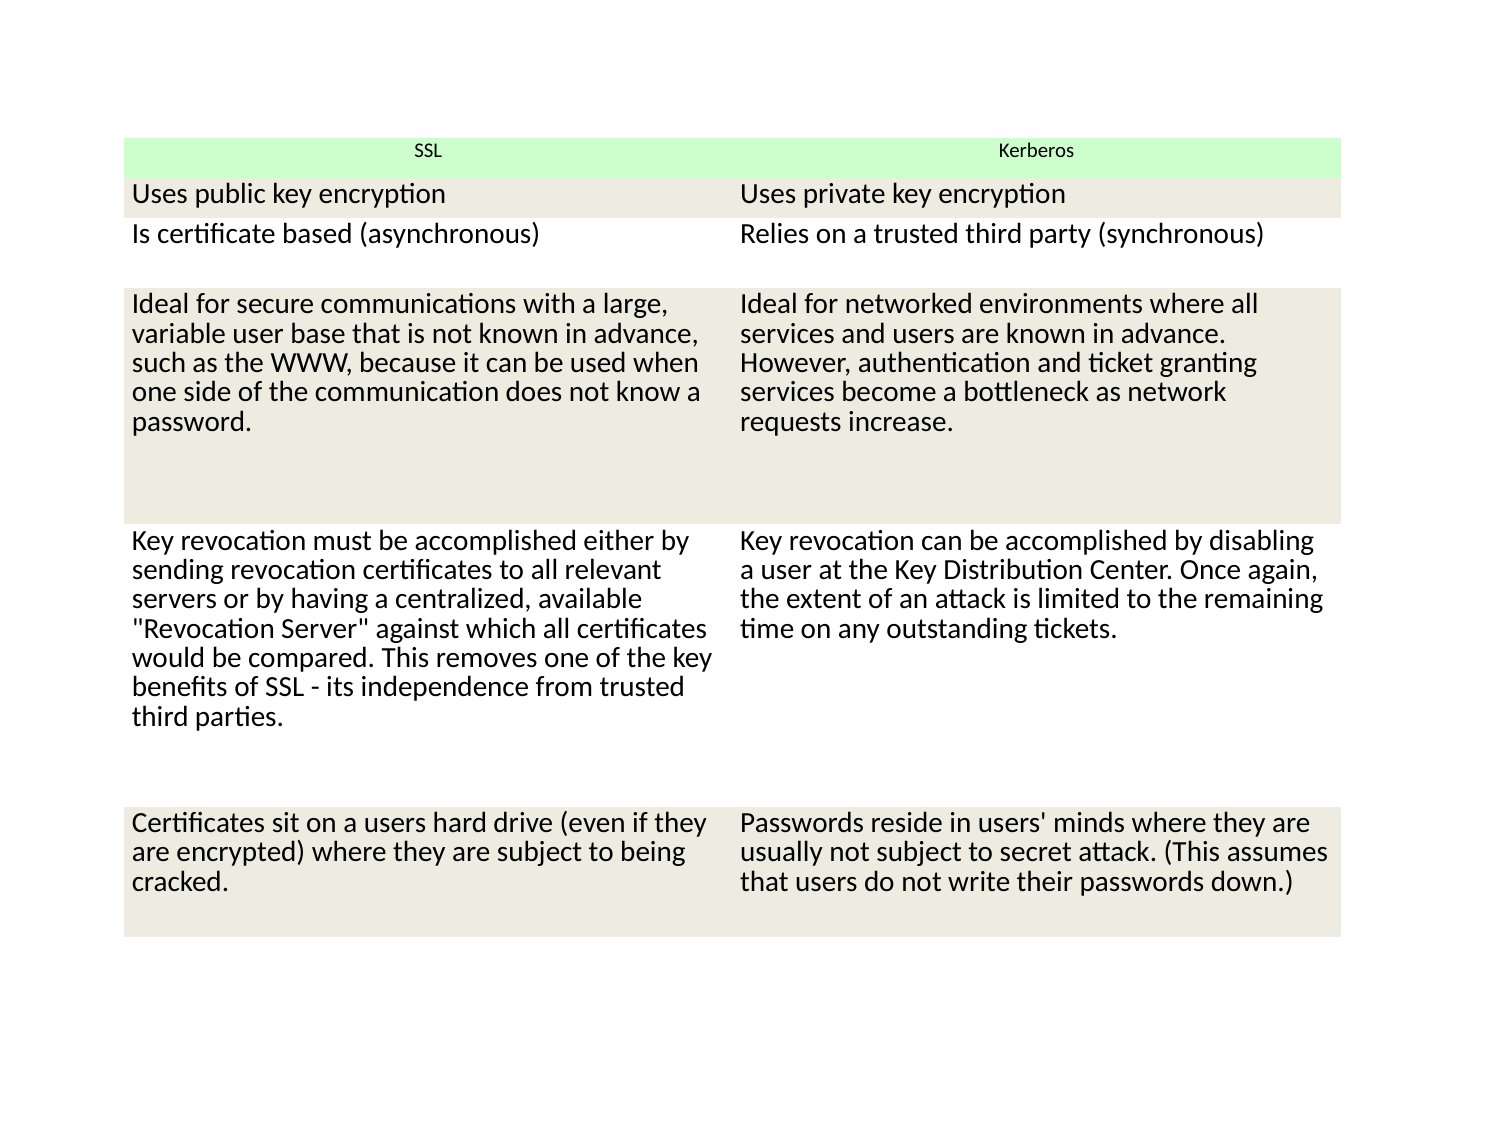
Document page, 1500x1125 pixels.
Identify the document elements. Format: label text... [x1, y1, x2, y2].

table_cell Key revocation must be accomplished either by sending revocation certificates to all relevant servers or by having a centralized, available "Revocation Server" against which all certificates would be compared. This removes one of the key benefits of SSL - its independence from trusted third parties. [124, 524, 732, 807]
table_cell Is certificate based (asynchronous) [124, 218, 732, 288]
table_header Kerberos [732, 138, 1341, 178]
table_cell Uses public key encryption [124, 178, 732, 218]
table_cell Passwords reside in users' minds where they are usually not subject to secret attack. (This assumes that users do not write their passwords down.) [732, 807, 1341, 937]
table_cell Relies on a trusted third party (synchronous) [732, 218, 1341, 288]
table_header SSL [124, 138, 732, 178]
table_cell Uses private key encryption [732, 178, 1341, 218]
table_cell Key revocation can be accomplished by disabling a user at the Key Distribution Center. Once again, the extent of an attack is limited to the remaining time on any outstanding tickets. [732, 524, 1341, 807]
table_cell Ideal for networked environments where all services and users are known in advance. However, authentication and ticket granting services become a bottleneck as network requests increase. [732, 288, 1341, 524]
table_cell Ideal for secure communications with a large, variable user base that is not known in advance, such as the WWW, because it can be used when one side of the communication does not know a password. [124, 288, 732, 524]
table_cell Certificates sit on a users hard drive (even if they are encrypted) where they are subject to being cracked. [124, 807, 732, 937]
